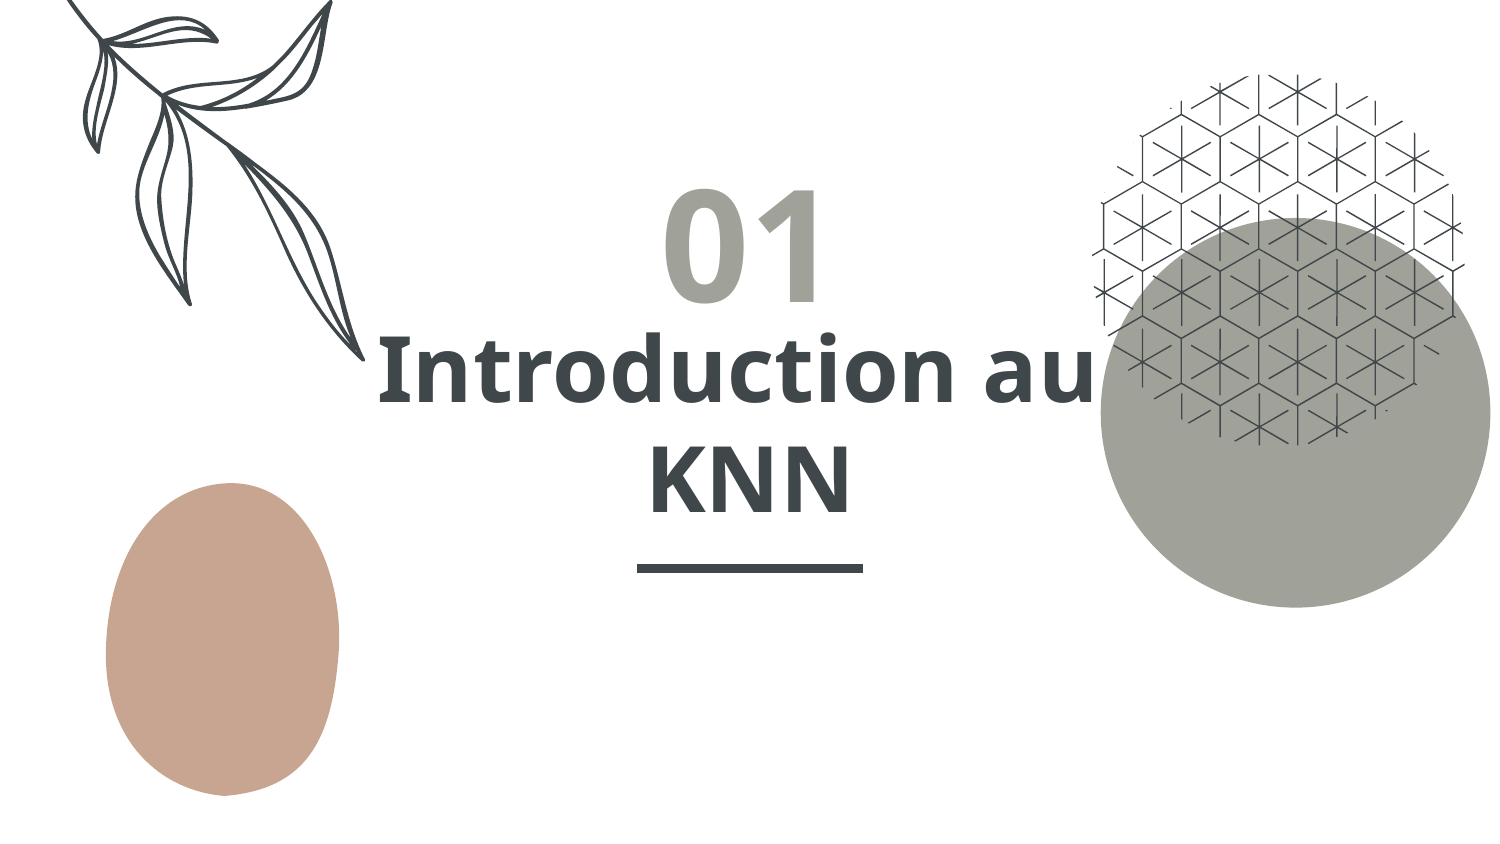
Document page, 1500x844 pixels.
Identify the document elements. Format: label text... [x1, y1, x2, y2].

text_box [636, 564, 864, 573]
title Introduction au KNN [250, 321, 1250, 521]
title 01 [331, 150, 1169, 350]
